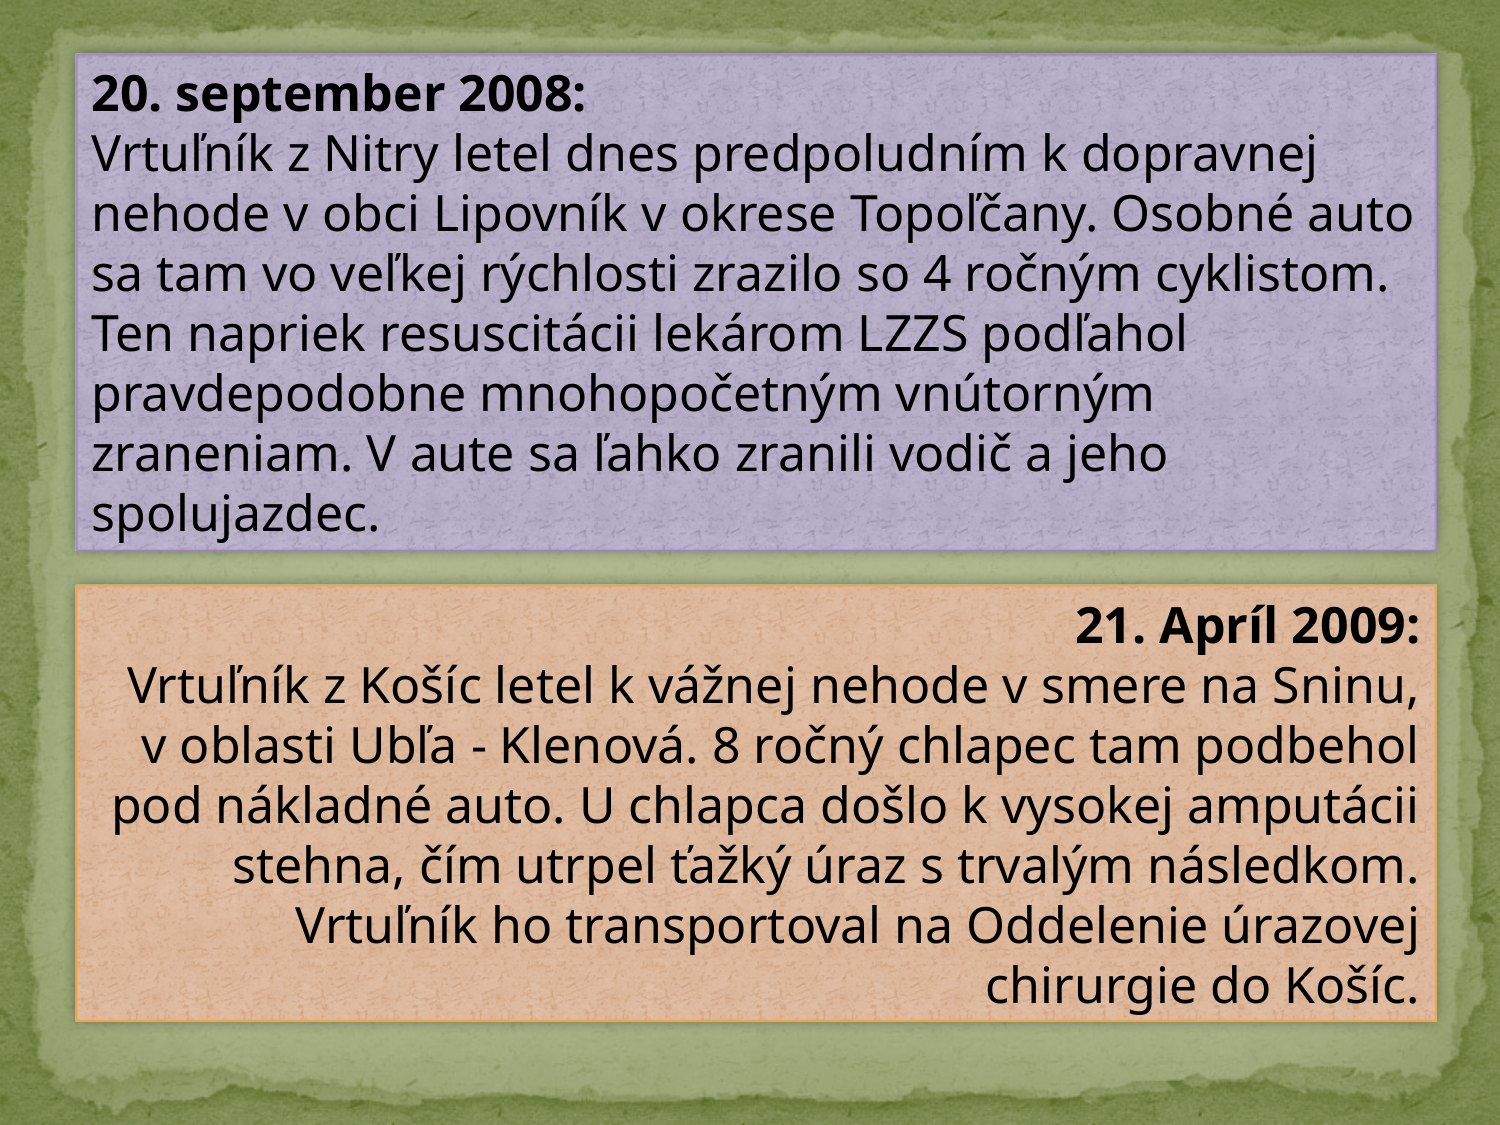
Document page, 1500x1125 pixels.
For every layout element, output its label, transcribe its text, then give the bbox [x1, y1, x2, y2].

text_box 21. Apríl 2009: Vrtuľník z Košíc letel k vážnej nehode v smere na Sninu, v oblasti Ubľa - Klenová. 8 ročný chlapec tam podbehol pod nákladné auto. U chlapca došlo k vysokej amputácii stehna, čím utrpel ťažký úraz s trvalým následkom. Vrtuľník ho transportoval na Oddelenie úrazovej chirurgie do Košíc. [77, 586, 1436, 1022]
text_box 20. september 2008: Vrtuľník z Nitry letel dnes predpoludním k dopravnej nehode v obci Lipovník v okrese Topoľčany. Osobné auto sa tam vo veľkej rýchlosti zrazilo so 4 ročným cyklistom. Ten napriek resuscitácii lekárom LZZS podľahol pravdepodobne mnohopočetným vnútorným zraneniam. V aute sa ľahko zranili vodič a jeho spolujazdec. [77, 55, 1437, 551]
